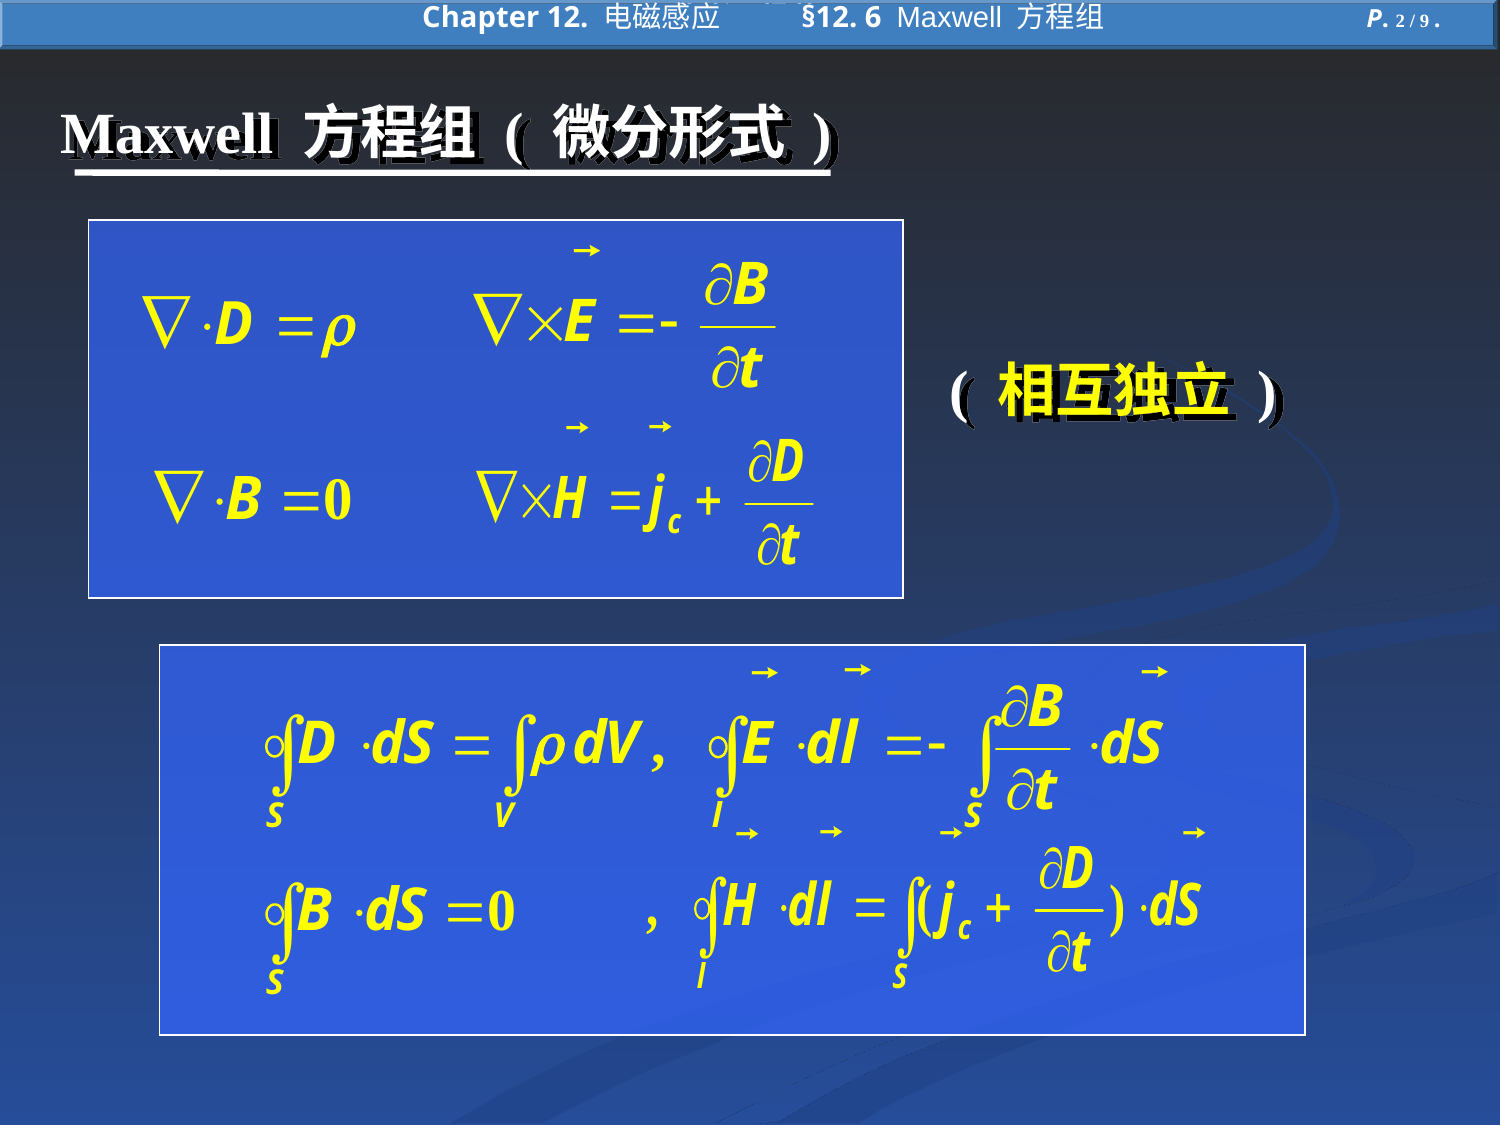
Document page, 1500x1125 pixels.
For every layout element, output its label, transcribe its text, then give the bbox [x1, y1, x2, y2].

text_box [71, 87, 831, 173]
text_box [88, 219, 904, 598]
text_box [159, 645, 1306, 1035]
text_box ( 相互独立 ) [934, 345, 1292, 431]
